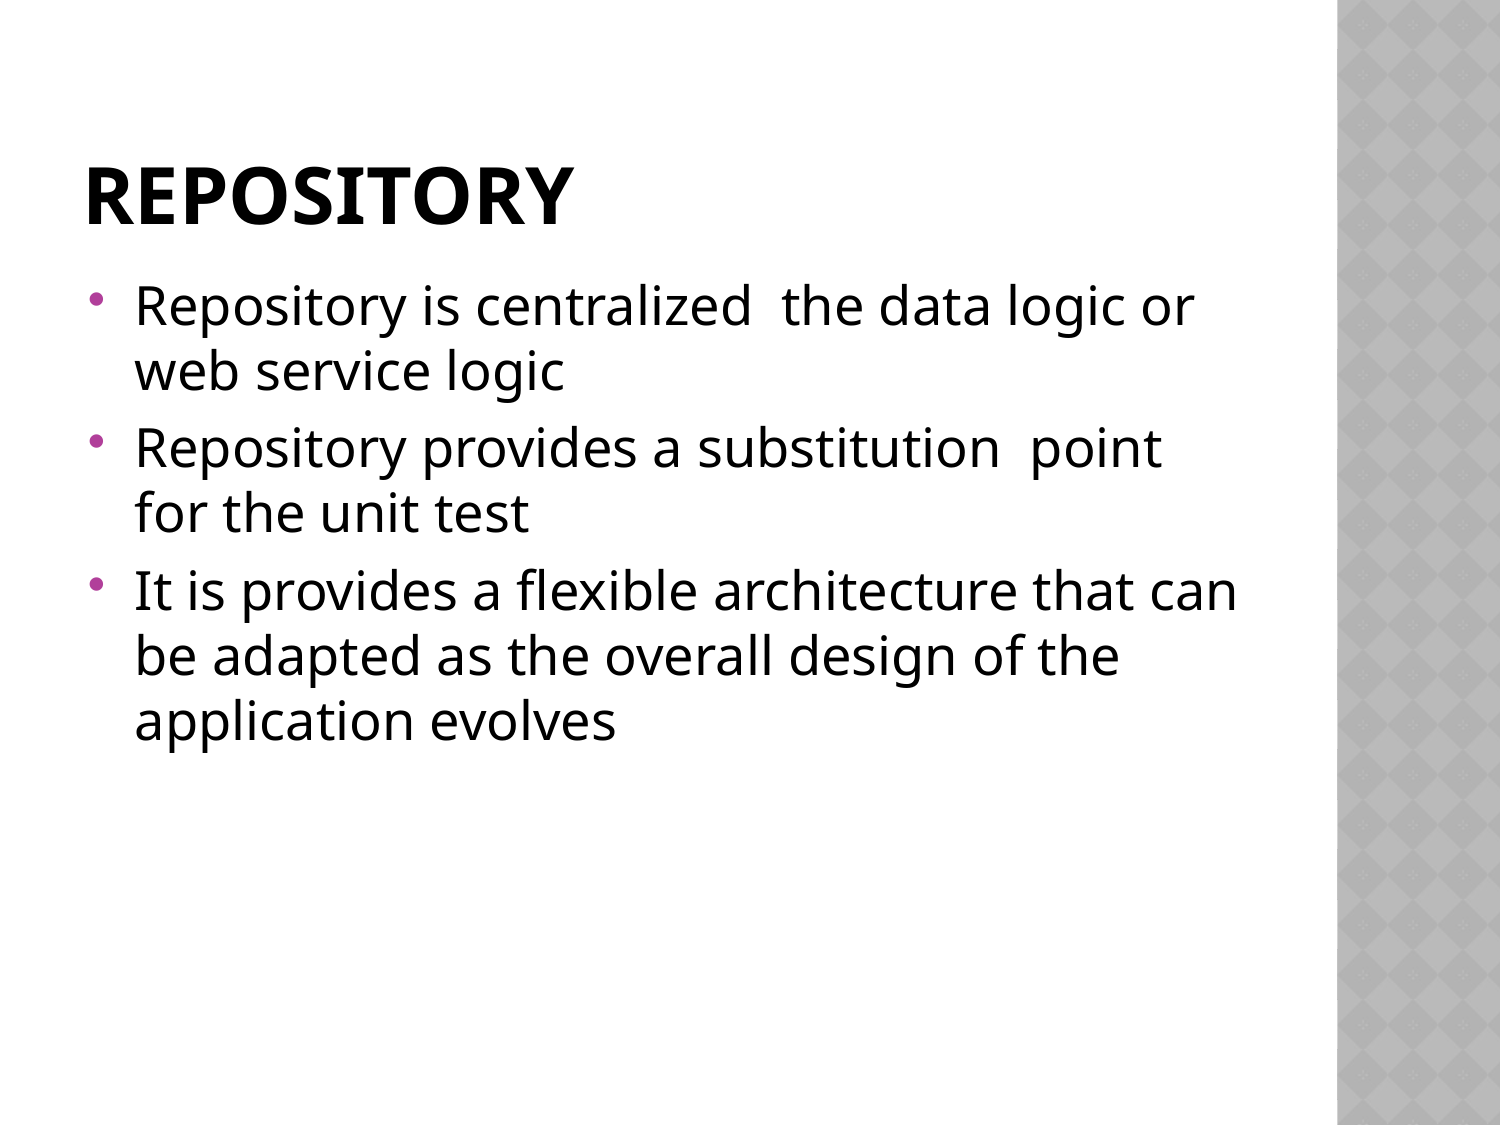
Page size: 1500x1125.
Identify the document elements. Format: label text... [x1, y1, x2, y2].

list Repository is centralized the data logic or web service logic Repository provides a substitution point for the unit test It is provides a flexible architecture that can be adapted as the overall design of the application evolves [75, 264, 1263, 1059]
title Repository [75, 52, 1263, 240]
